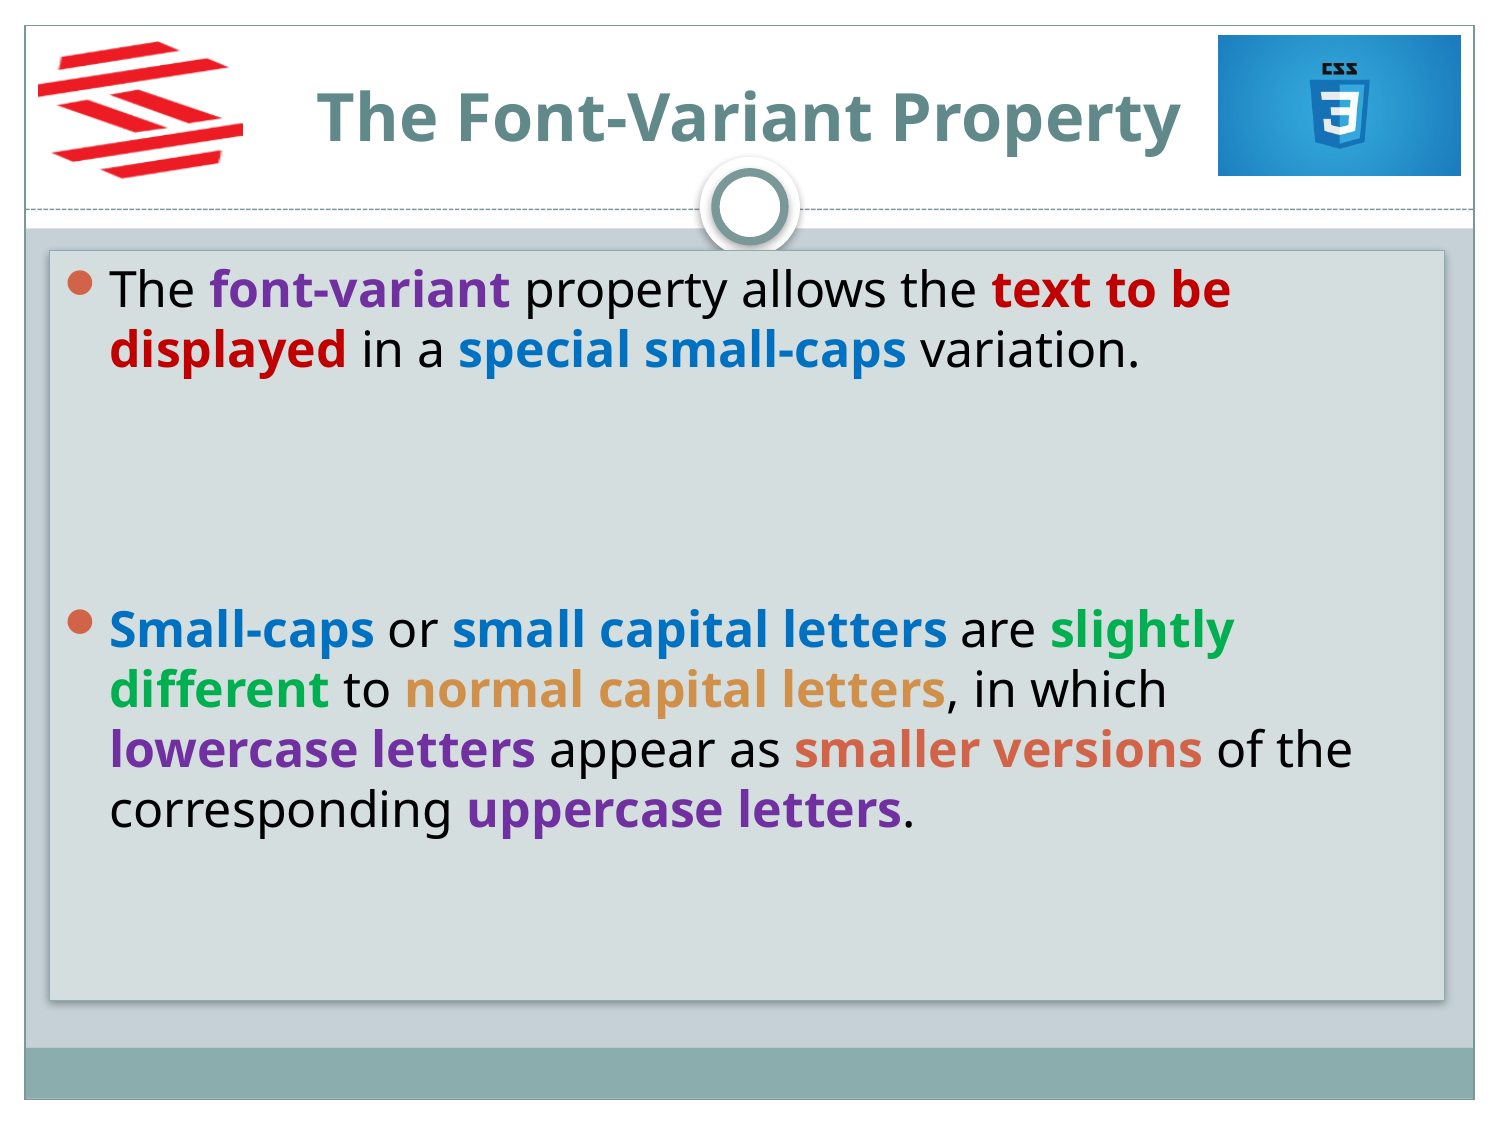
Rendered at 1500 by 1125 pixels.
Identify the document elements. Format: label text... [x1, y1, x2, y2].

list The font-variant property allows the text to be displayed in a special small-caps variation. Small-caps or small capital letters are slightly different to normal capital letters, in which lowercase letters appear as smaller versions of the corresponding uppercase letters. [49, 250, 1445, 1001]
picture [37, 40, 243, 185]
picture [1218, 34, 1462, 176]
title The Font-Variant Property [237, 37, 1213, 162]
